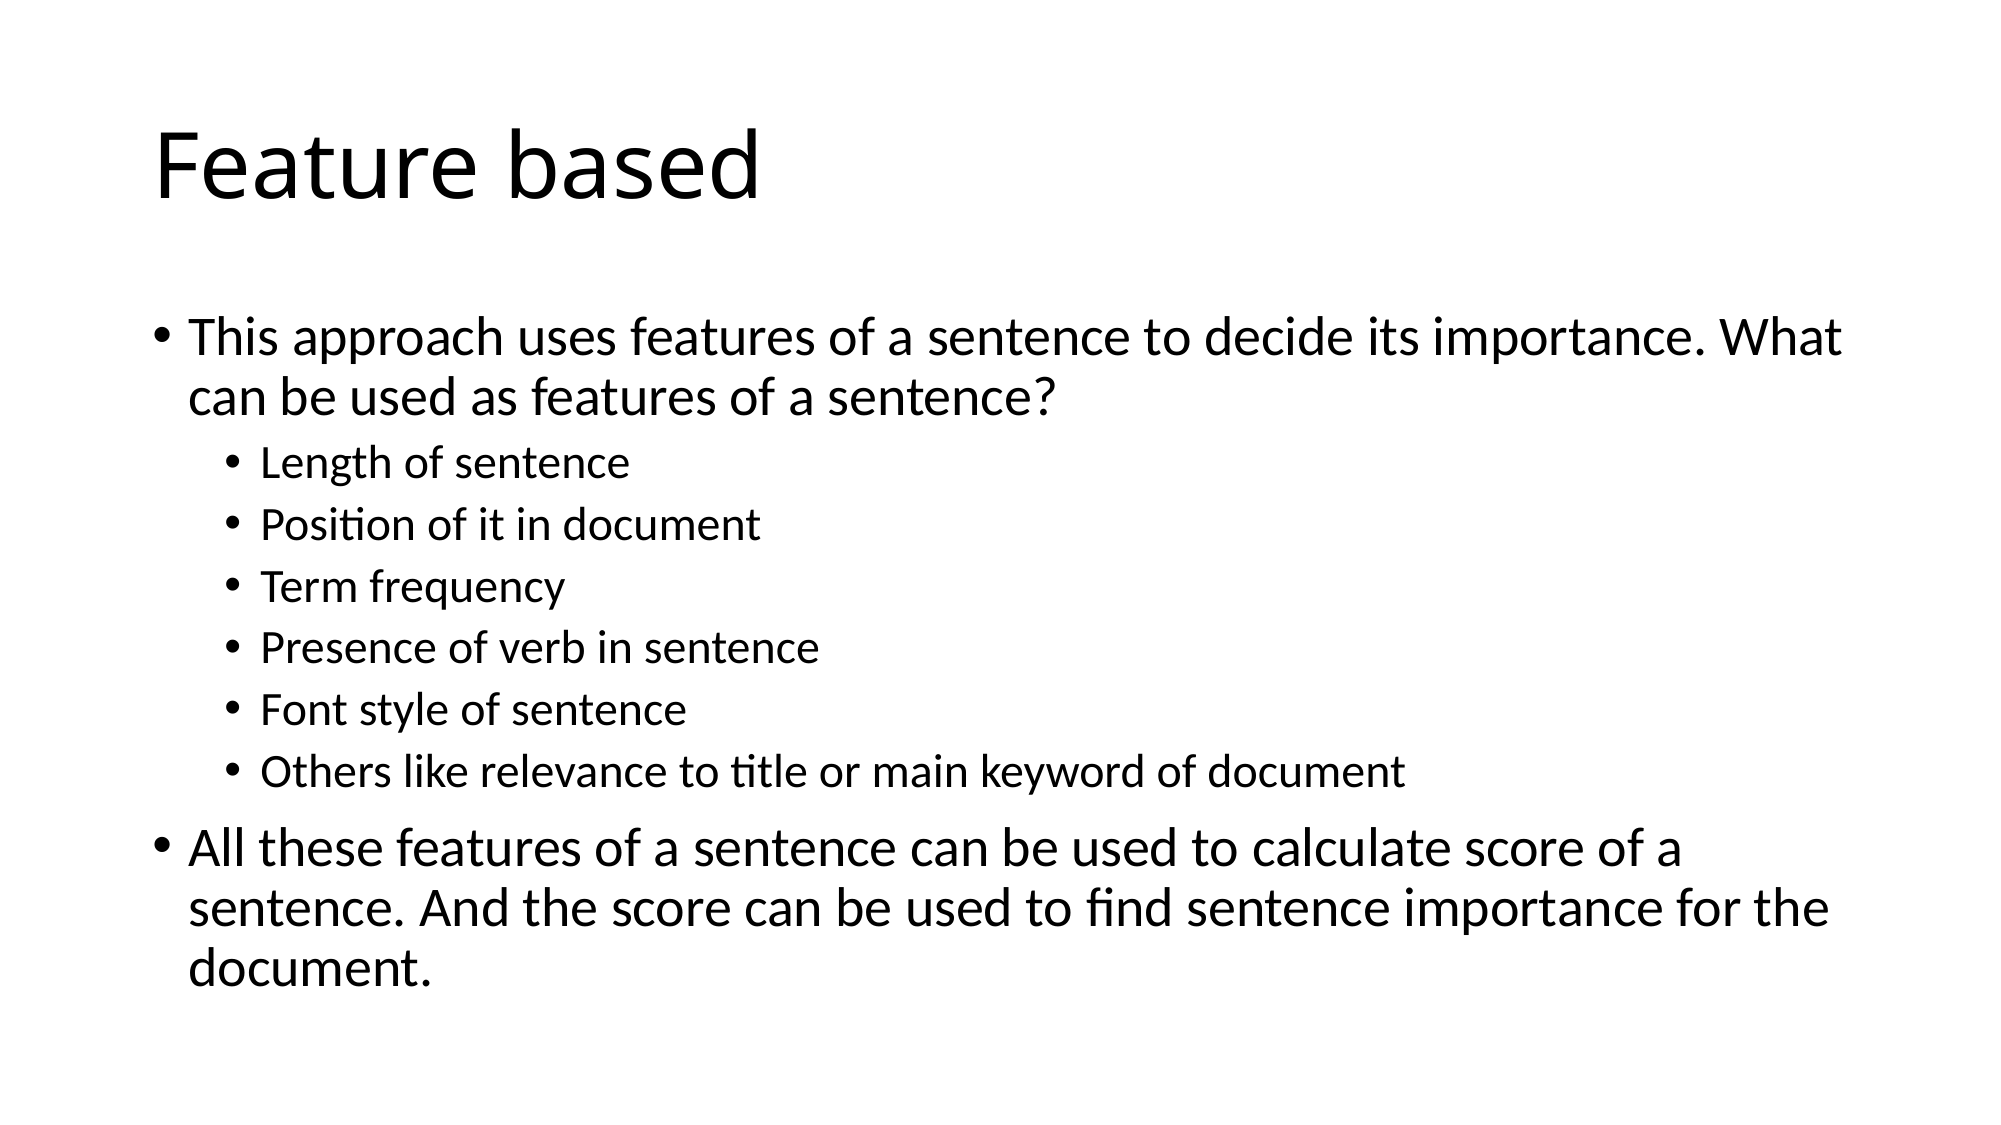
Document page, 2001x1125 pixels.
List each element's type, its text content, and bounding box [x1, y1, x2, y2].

list This approach uses features of a sentence to decide its importance. What can be used as features of a sentence? Length of sentence Position of it in document Term frequency Presence of verb in sentence Font style of sentence Others like relevance to title or main keyword of document All these features of a sentence can be used to calculate score of a sentence. And the score can be used to find sentence importance for the document. [137, 299, 1863, 1014]
title Feature based [137, 59, 1863, 278]
